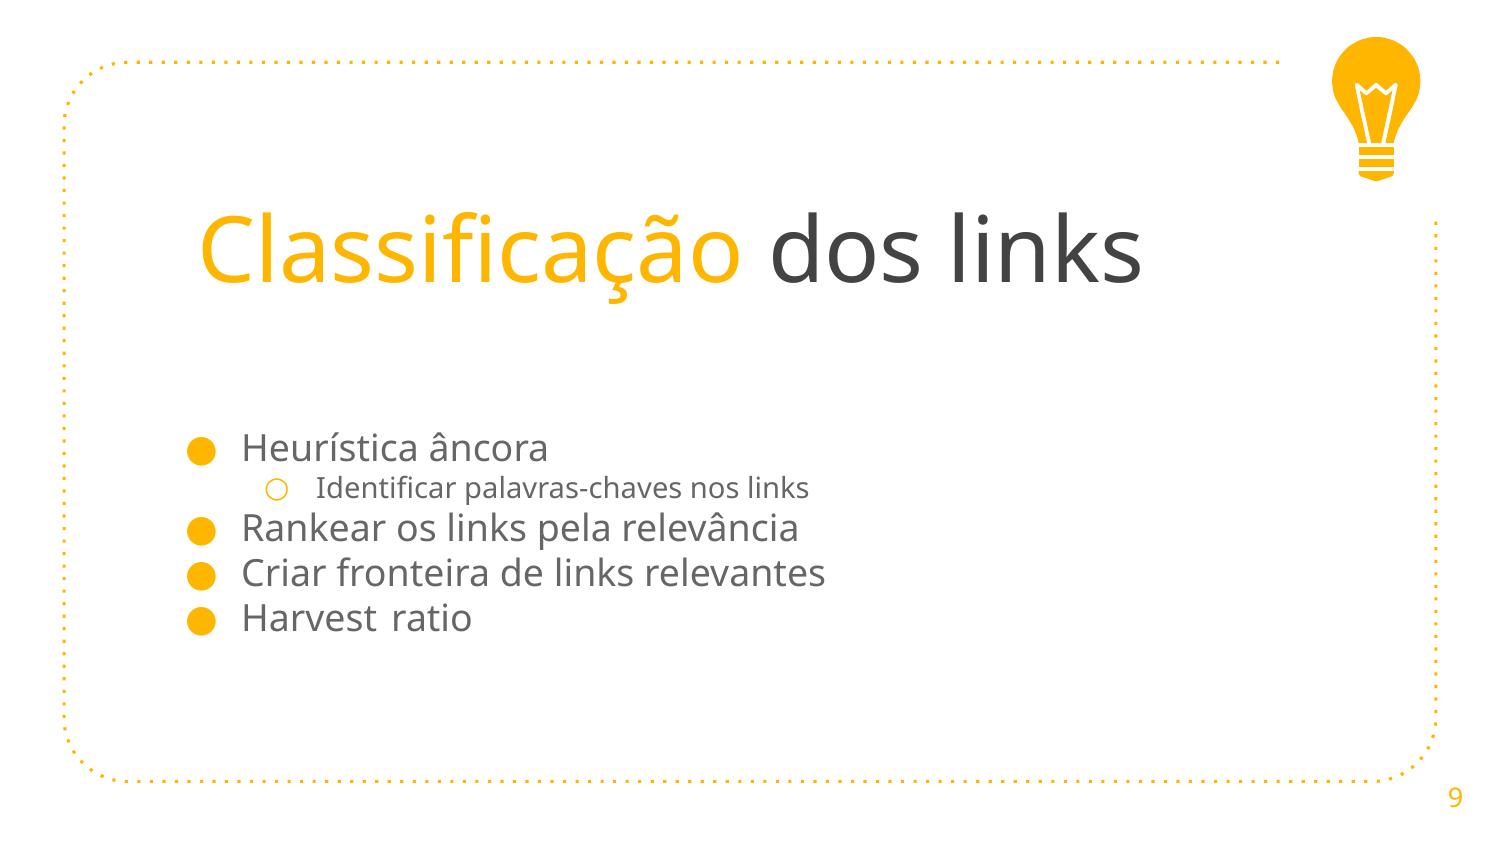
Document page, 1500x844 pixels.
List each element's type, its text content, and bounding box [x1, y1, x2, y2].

list Heurística âncora Identificar palavras-chaves nos links Rankear os links pela relevância Criar fronteira de links relevantes Harvest ratio [151, 409, 1278, 698]
slide_number ‹#› [1411, 753, 1500, 844]
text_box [1331, 36, 1421, 182]
title Classificação dos links [151, 146, 1278, 287]
